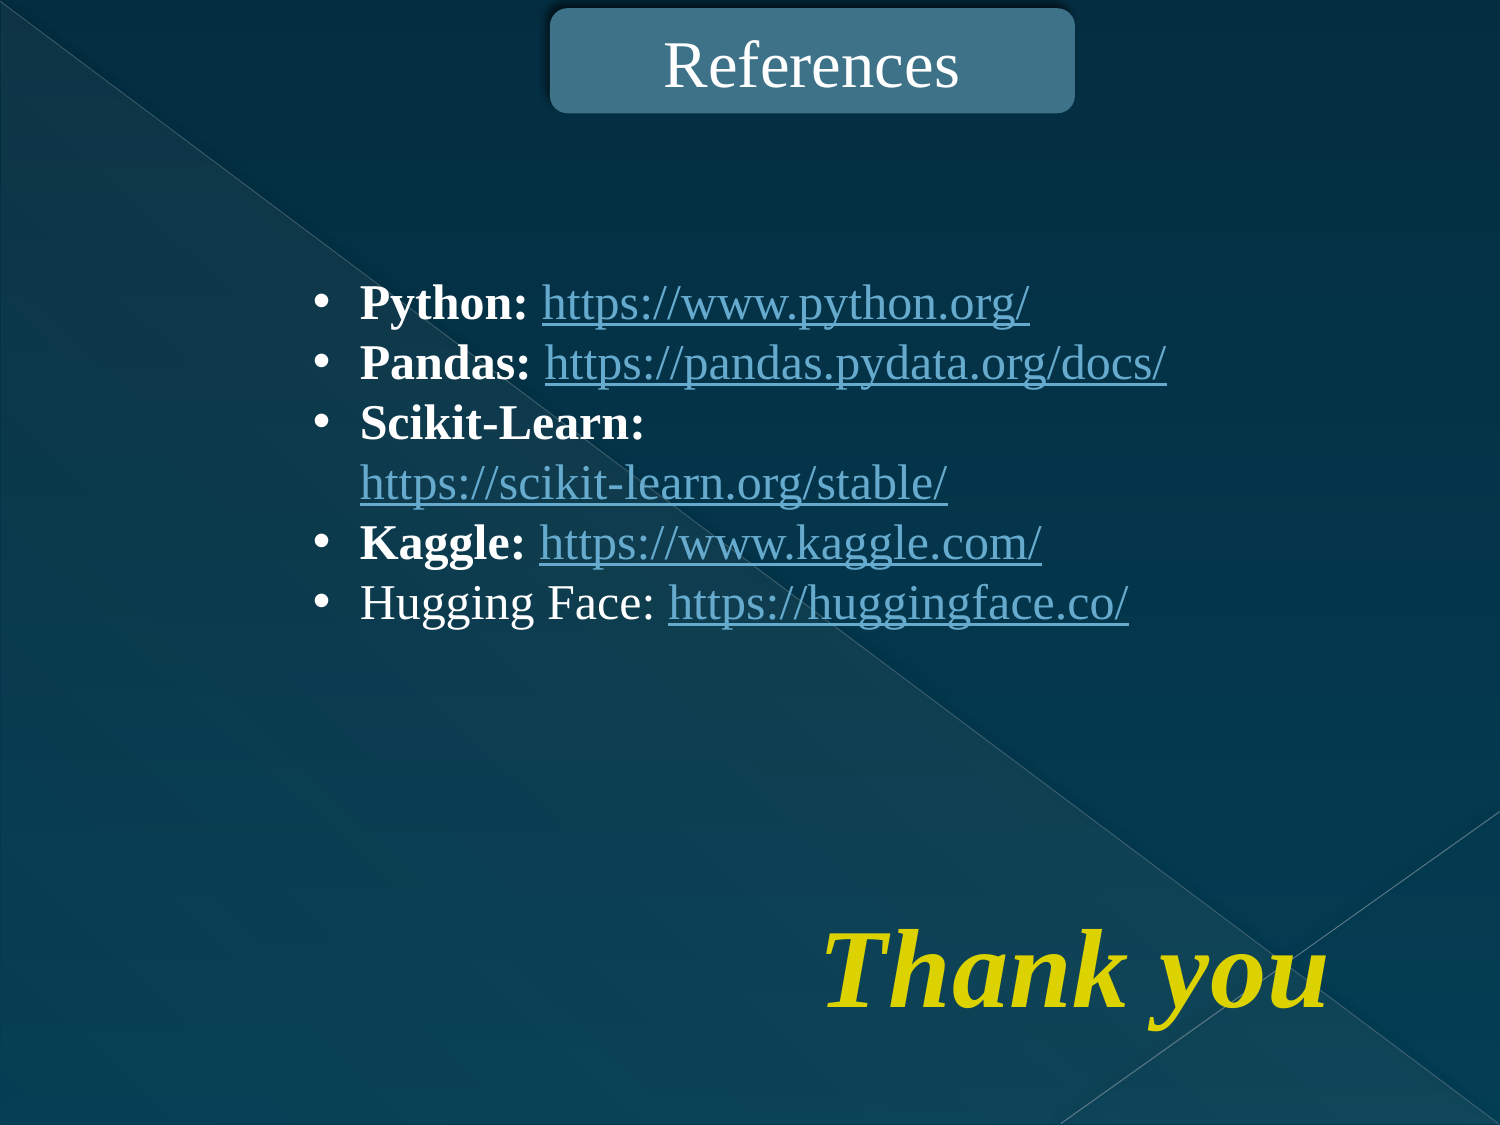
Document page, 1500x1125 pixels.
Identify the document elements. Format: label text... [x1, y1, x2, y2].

text_box References [549, 8, 1075, 114]
text_box Python: https://www.python.org/ Pandas: https://pandas.pydata.org/docs/ Scikit-Learn: https://scikit-learn.org/stable/ Kaggle: https://www.kaggle.com/ Hugging Face: https://huggingface.co/ [298, 262, 1224, 698]
text_box Thank you [803, 887, 1346, 1038]
